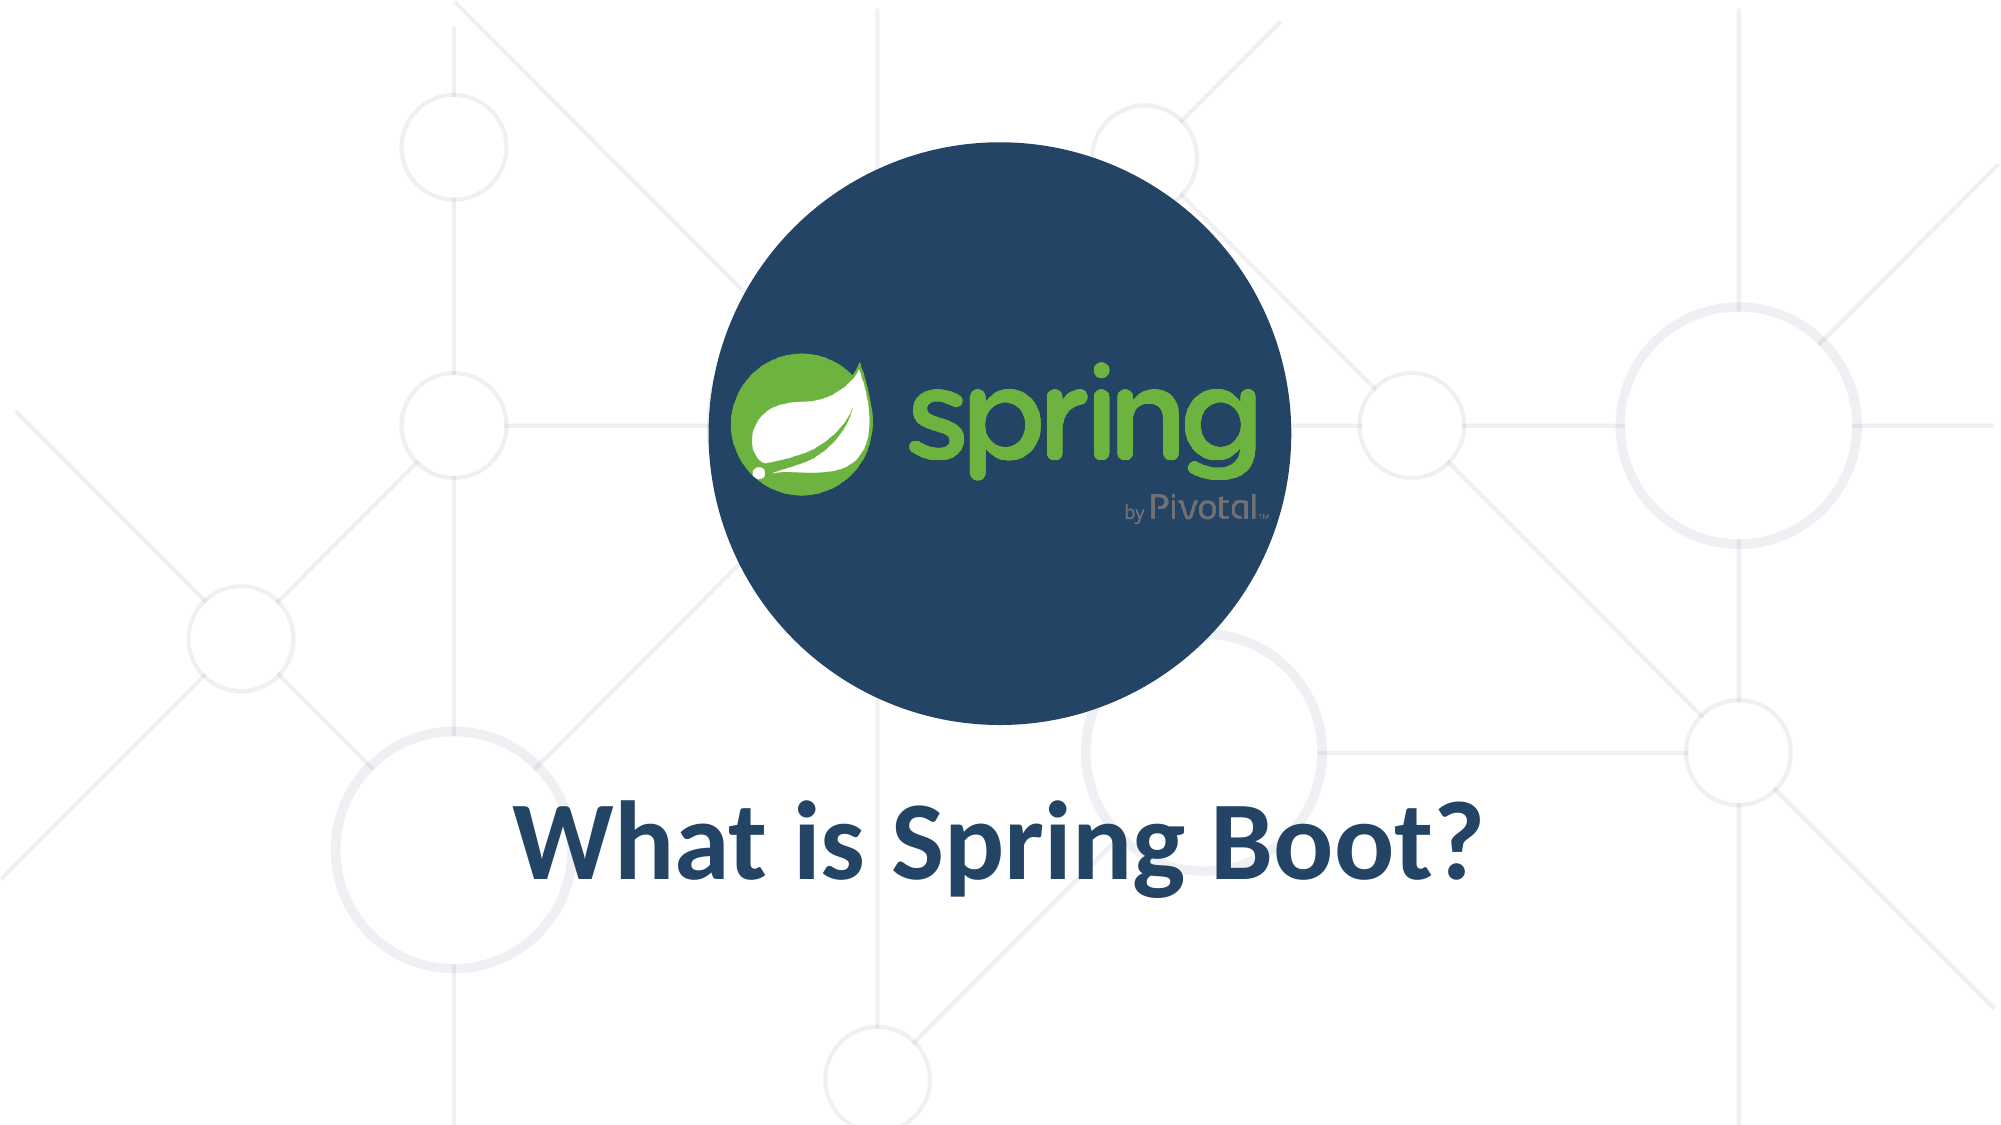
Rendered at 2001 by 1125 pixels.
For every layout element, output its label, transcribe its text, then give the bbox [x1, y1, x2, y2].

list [723, 348, 1276, 528]
title What is Spring Boot? [100, 771, 1900, 898]
